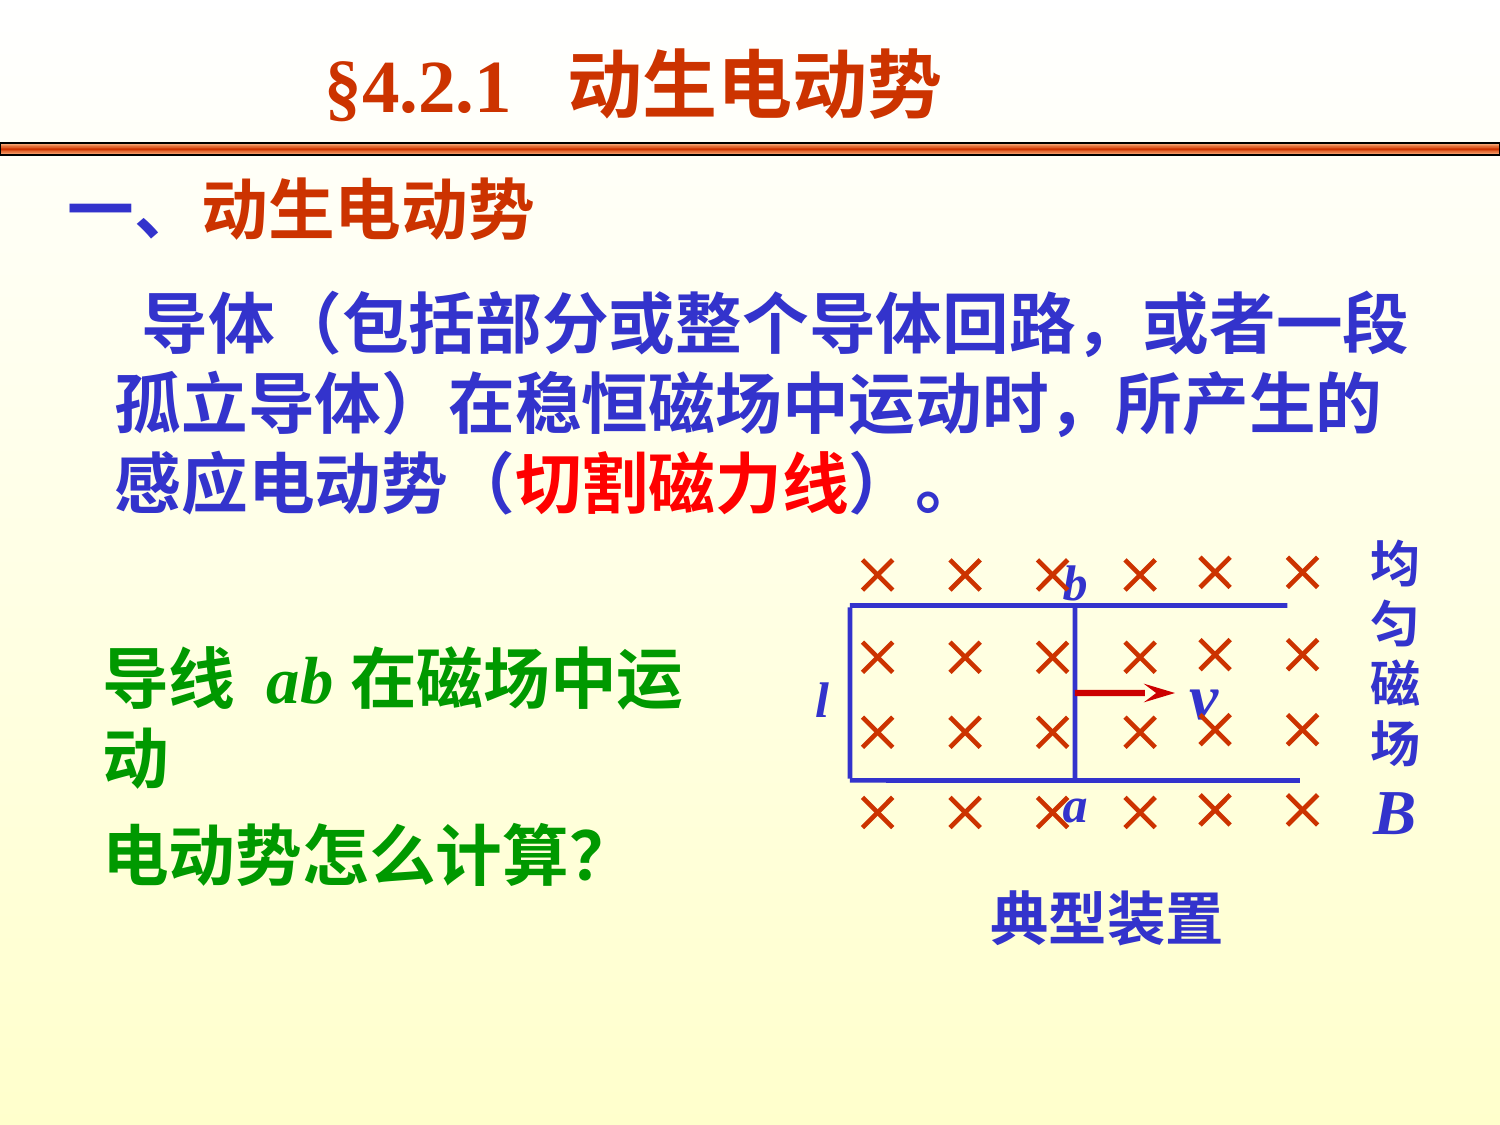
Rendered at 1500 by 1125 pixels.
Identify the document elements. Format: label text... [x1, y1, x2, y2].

text_box 一、动生电动势 [53, 160, 550, 256]
text_box 导线 ab在磁场中运动 电动势怎么计算？ [87, 629, 750, 902]
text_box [799, 524, 1456, 961]
text_box 导体（包括部分或整个导体回路，或者一段孤立导体）在稳恒磁场中运动时，所产生的感应电动势（切割磁力线）。 [99, 274, 1425, 530]
text_box [0, 142, 1500, 156]
text_box §4.2.1 动生电动势 [309, 30, 1306, 136]
